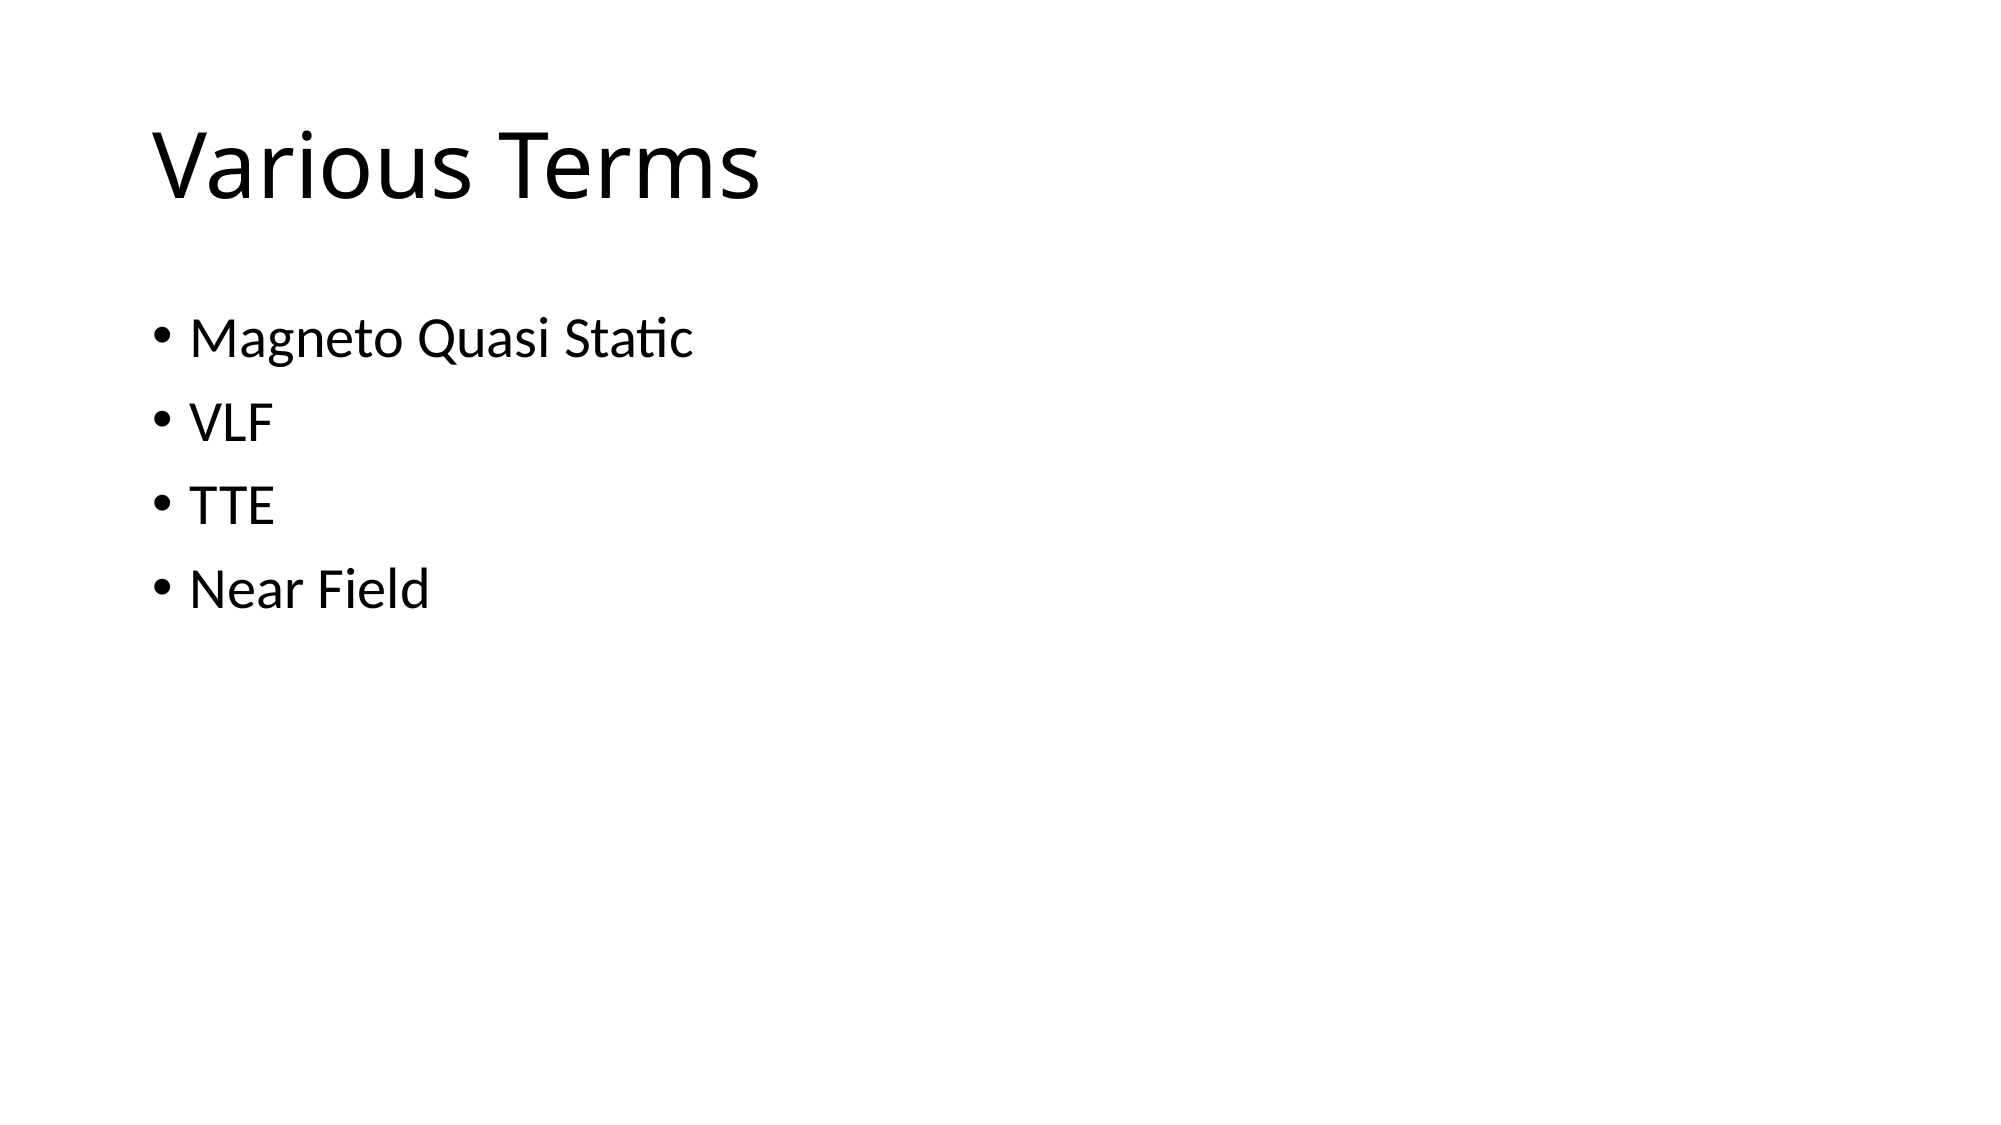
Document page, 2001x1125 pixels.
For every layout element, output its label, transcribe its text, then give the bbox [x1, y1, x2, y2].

title Various Terms [137, 59, 1863, 278]
list Magneto Quasi Static VLF TTE Near Field [137, 299, 1863, 1014]
